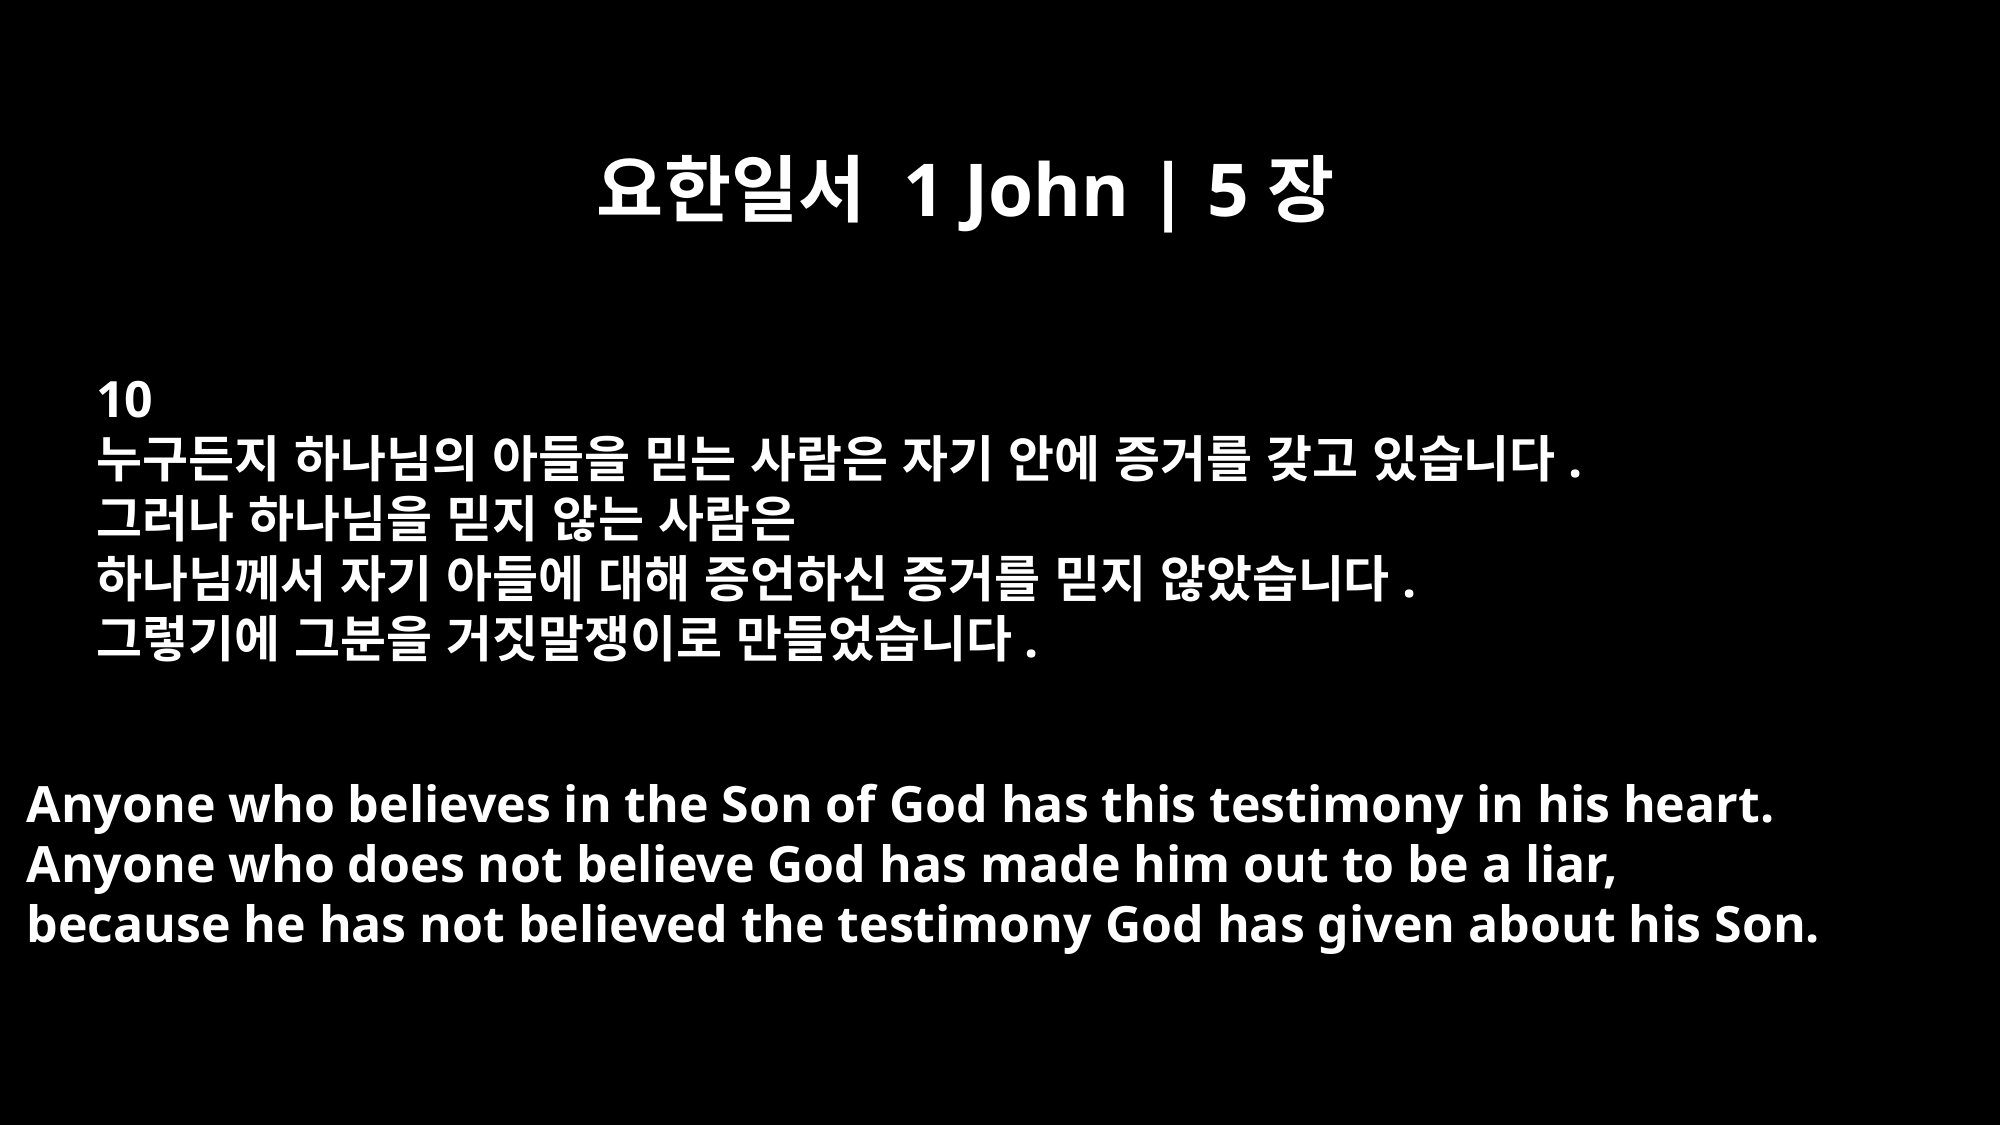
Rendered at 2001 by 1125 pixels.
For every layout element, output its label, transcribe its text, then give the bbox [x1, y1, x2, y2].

text_box Anyone who believes in the Son of God has this testimony in his heart. Anyone who does not believe God has made him out to be a liar, because he has not believed the testimony God has given about his Son. [11, 764, 1836, 960]
text_box 요한일서 1 John | 5장 [582, 136, 1350, 239]
text_box 10 누구든지 하나님의 아들을 믿는 사람은 자기 안에 증거를 갖고 있습니다. 그러나 하나님을 믿지 않는 사람은 하나님께서 자기 아들에 대해 증언하신 증거를 믿지 않았습니다. 그렇기에 그분을 거짓말쟁이로 만들었습니다. [81, 359, 1611, 675]
